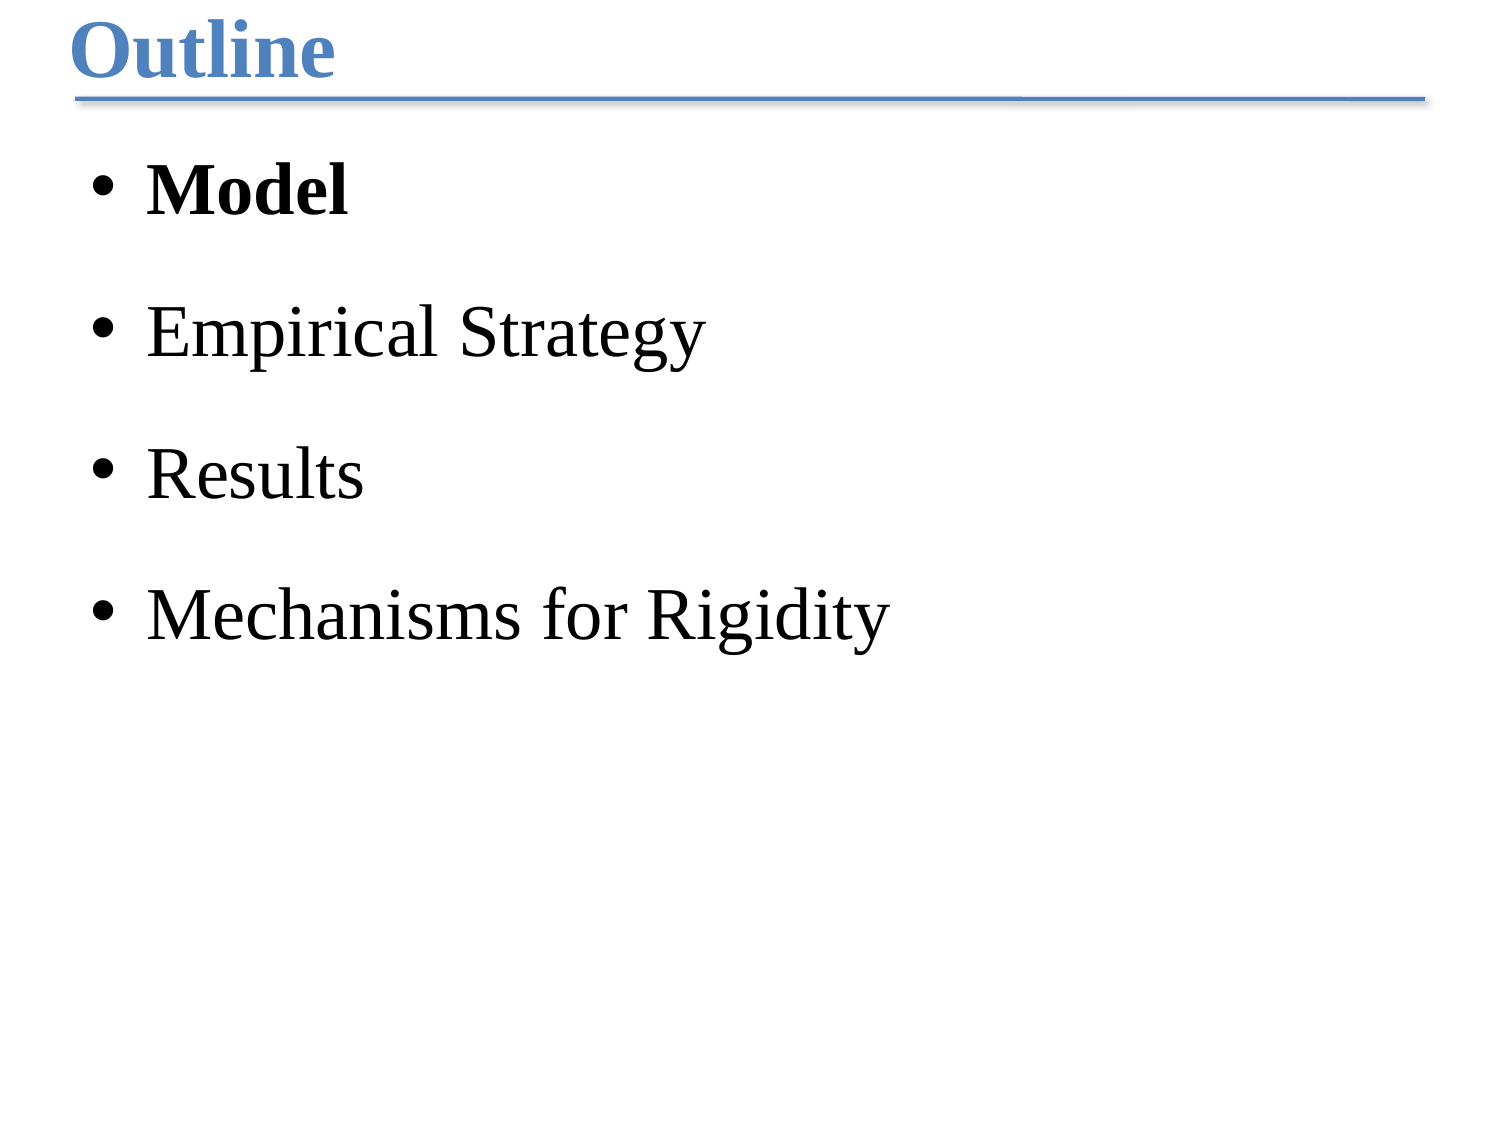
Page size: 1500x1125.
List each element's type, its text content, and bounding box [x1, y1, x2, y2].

title Outline [53, 7, 1404, 82]
list Model Empirical Strategy Results Mechanisms for Rigidity [75, 132, 1425, 1003]
